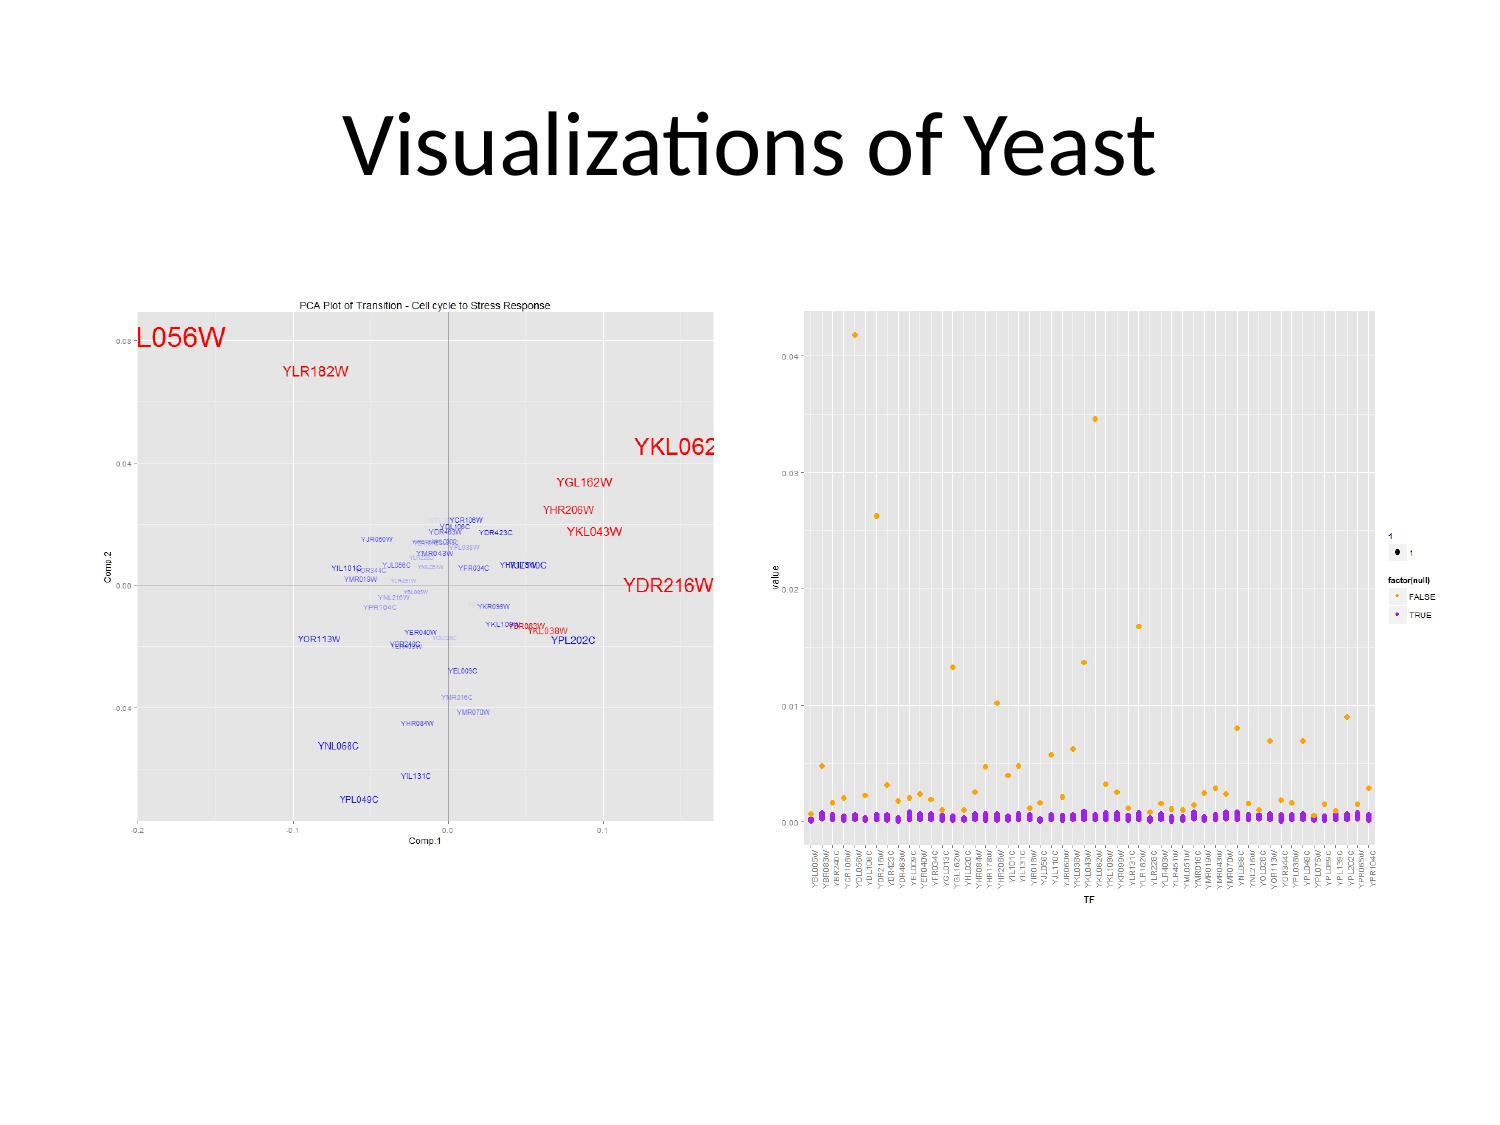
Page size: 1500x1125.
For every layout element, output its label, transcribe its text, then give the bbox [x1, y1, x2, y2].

picture [91, 283, 729, 855]
picture [758, 294, 1465, 914]
title Visualizations of Yeast [75, 45, 1425, 233]
